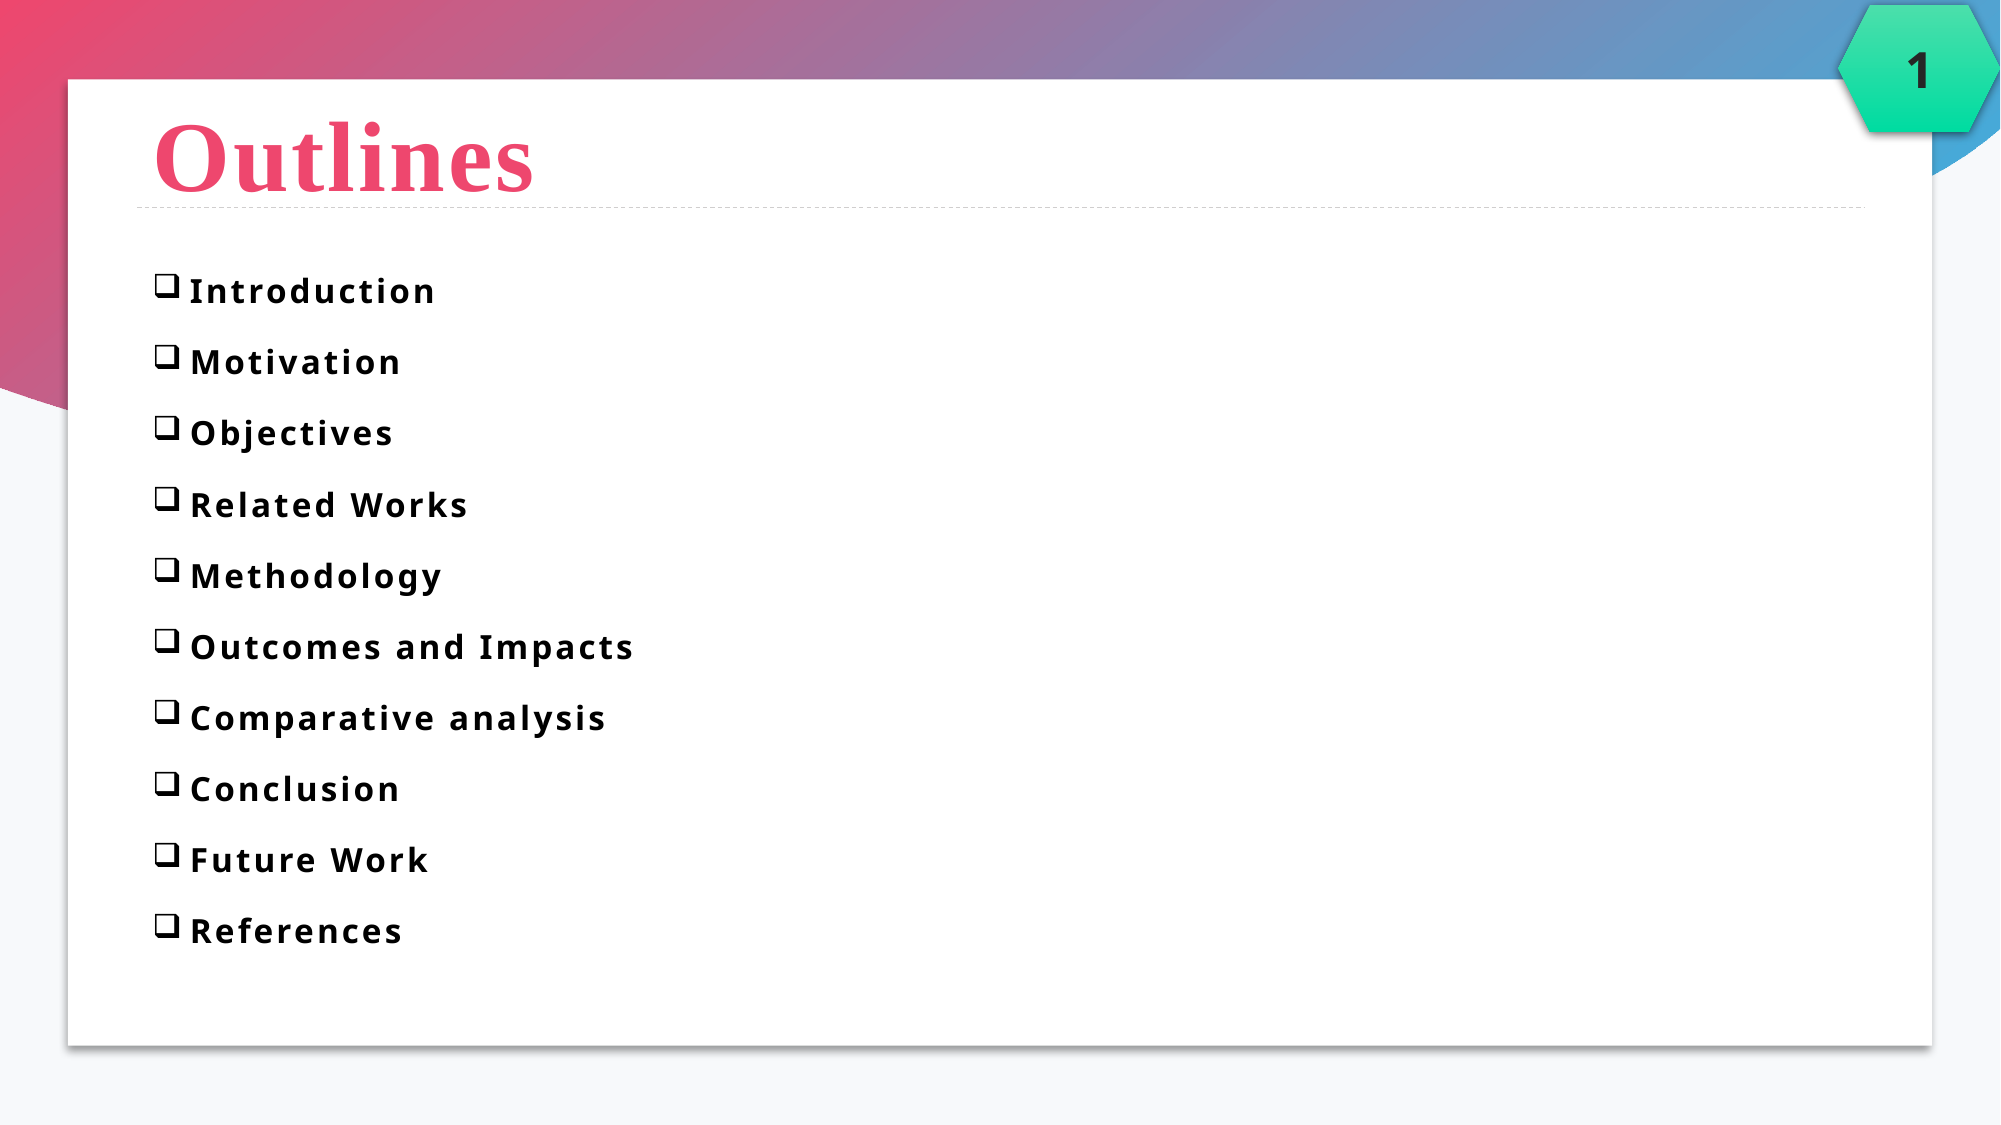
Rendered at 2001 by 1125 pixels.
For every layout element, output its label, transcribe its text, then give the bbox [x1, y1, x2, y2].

text_box 1 [1838, 4, 2000, 132]
title Outlines [137, 111, 1863, 208]
list Introduction Motivation Objectives Related Works Methodology Outcomes and Impacts Comparative analysis Conclusion Future Work References [137, 207, 1864, 1014]
